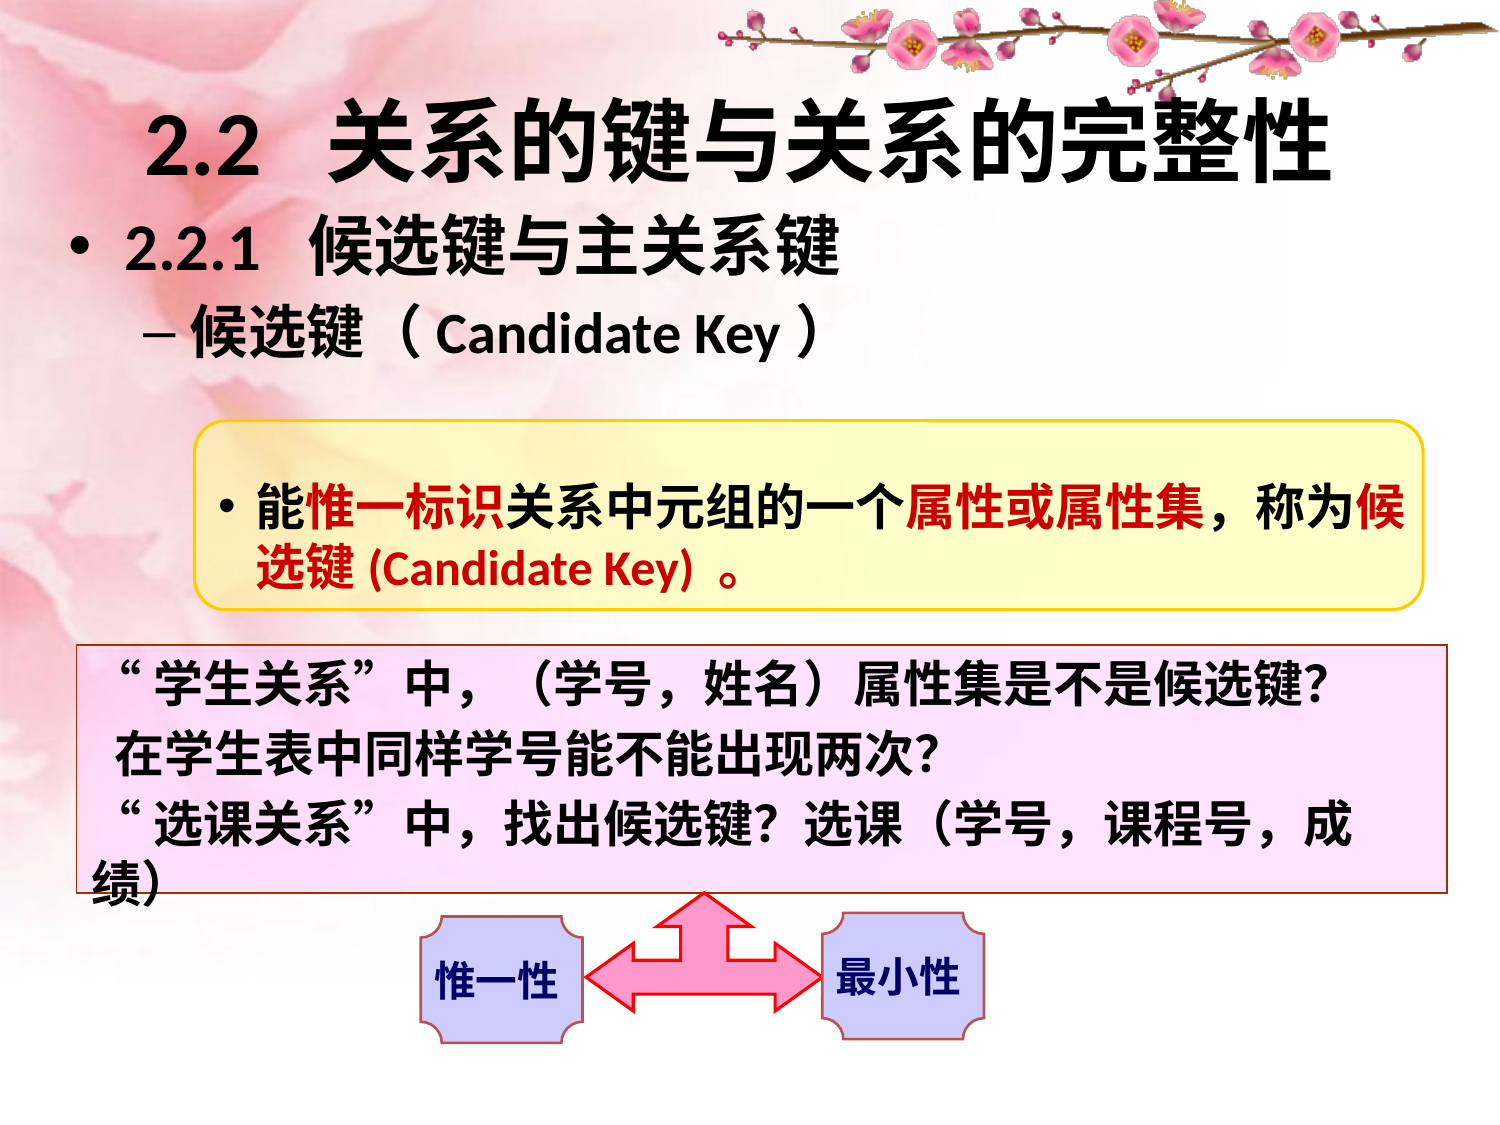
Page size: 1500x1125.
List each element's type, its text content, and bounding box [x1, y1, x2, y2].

text_box [586, 892, 822, 1012]
text_box 惟一性 [420, 916, 583, 1043]
text_box “学生关系”中，（学号，姓名）属性集是不是候选键？ 在学生表中同样学号能不能出现两次？ “选课关系”中，找出候选键？选课（学号，课程号，成绩） [76, 645, 1447, 893]
text_box 最小性 [822, 912, 985, 1040]
list 2.2.1 候选键与主关系键 候选键（Candidate Key） 能惟一标识关系中元组的一个属性或属性集，称为候选键(Candidate Key) 。 [53, 196, 1424, 610]
title 2.2 关系的键与关系的完整性 [75, 45, 1425, 233]
picture [0, 0, 1500, 1125]
